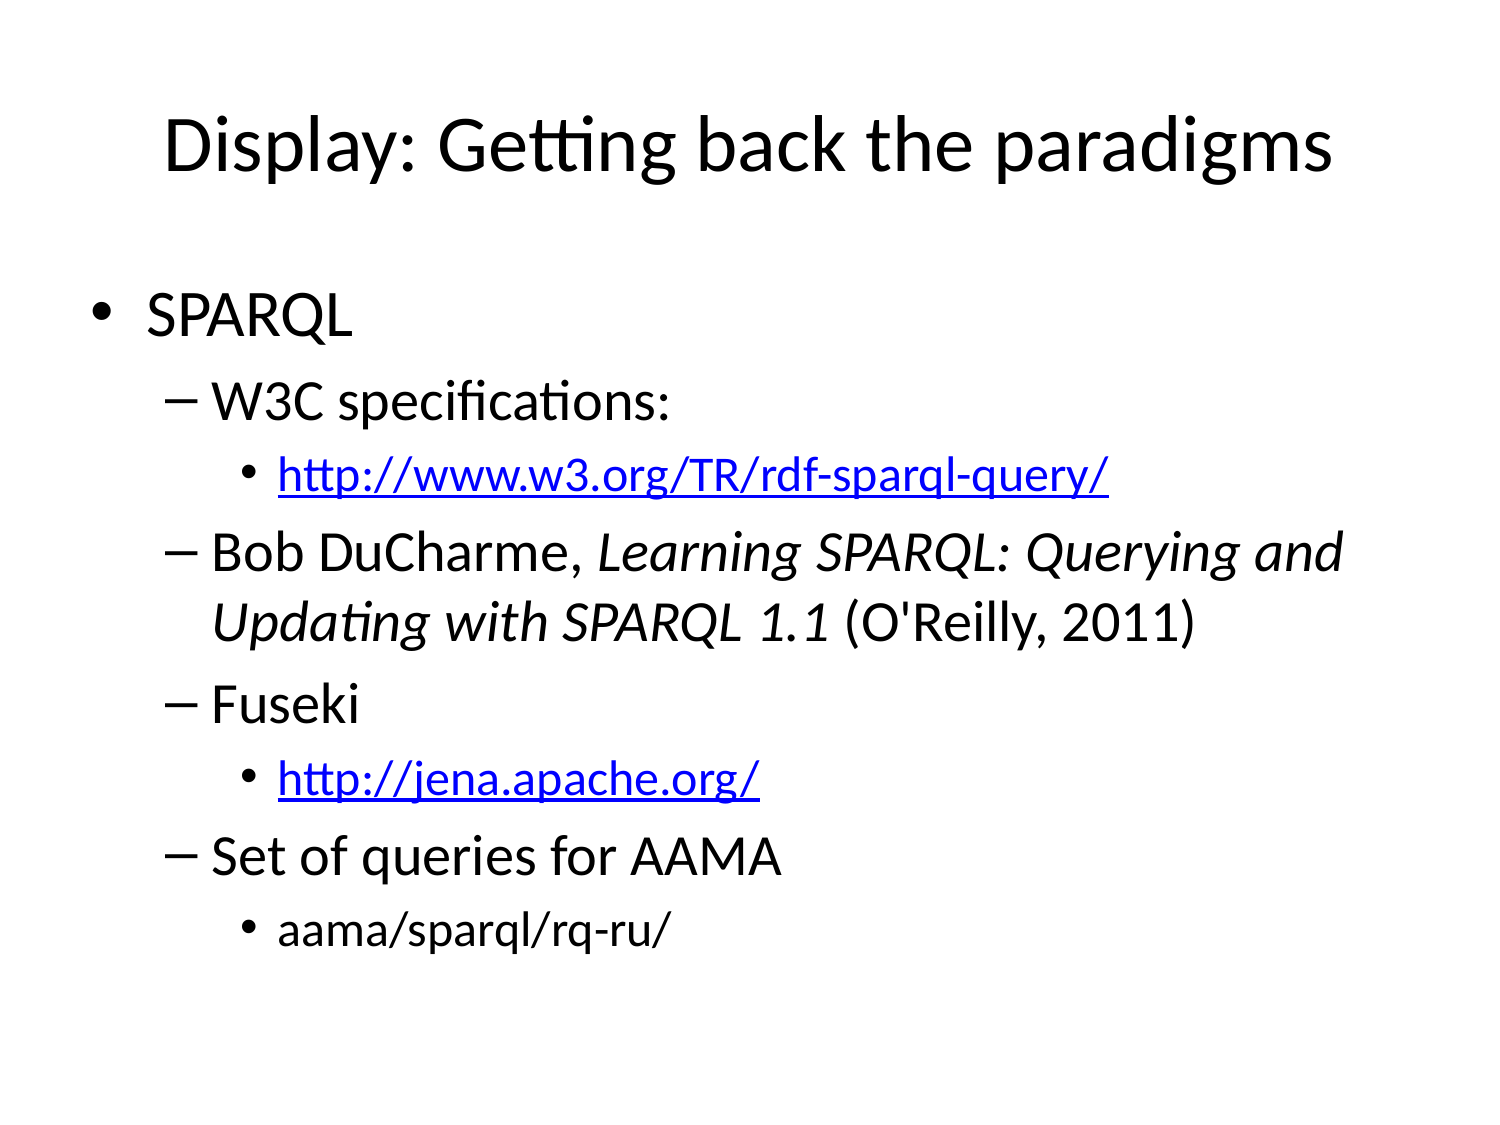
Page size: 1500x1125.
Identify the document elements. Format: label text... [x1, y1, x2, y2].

list SPARQL W3C specifications: http://www.w3.org/TR/rdf-sparql-query/ Bob DuCharme, Learning SPARQL: Querying and Updating with SPARQL 1.1 (O'Reilly, 2011) Fuseki http://jena.apache.org/ Set of queries for AAMA aama/sparql/rq-ru/ [75, 262, 1425, 1005]
title Display: Getting back the paradigms [75, 45, 1425, 233]
